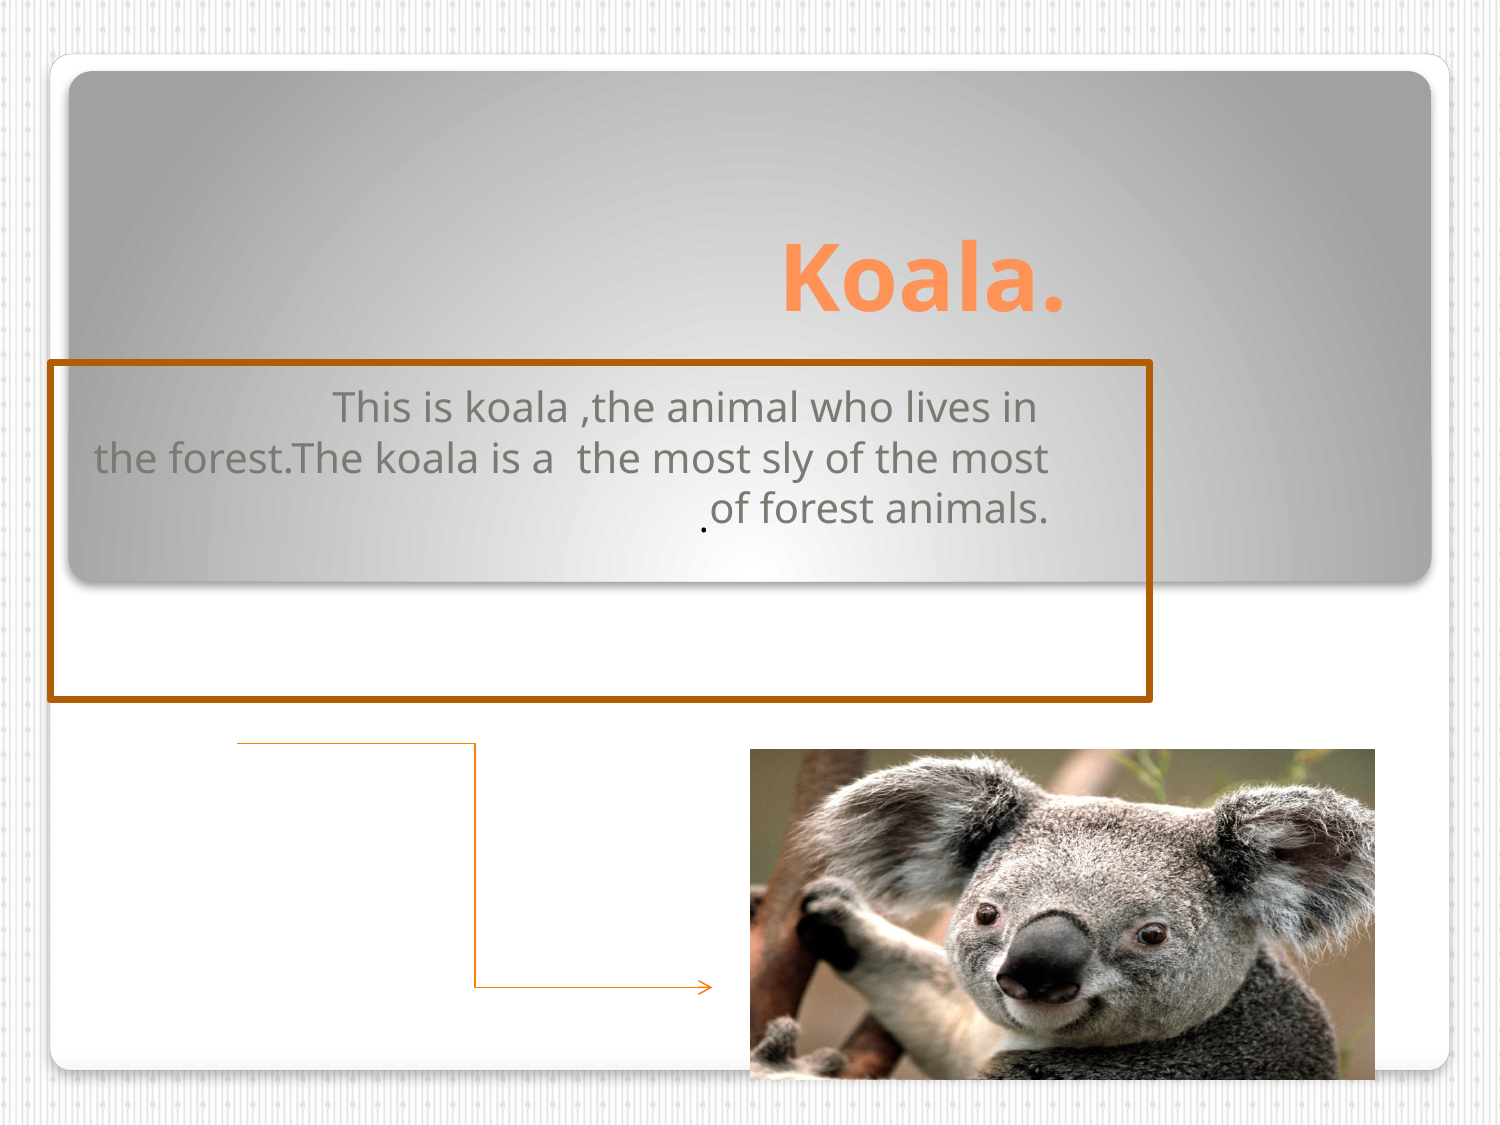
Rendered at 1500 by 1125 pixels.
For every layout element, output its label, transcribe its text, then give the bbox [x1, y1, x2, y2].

text_box [47, 359, 1153, 703]
text_box . [674, 487, 724, 548]
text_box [237, 743, 713, 988]
picture [749, 749, 1376, 1081]
title Koala. [112, 125, 1075, 338]
